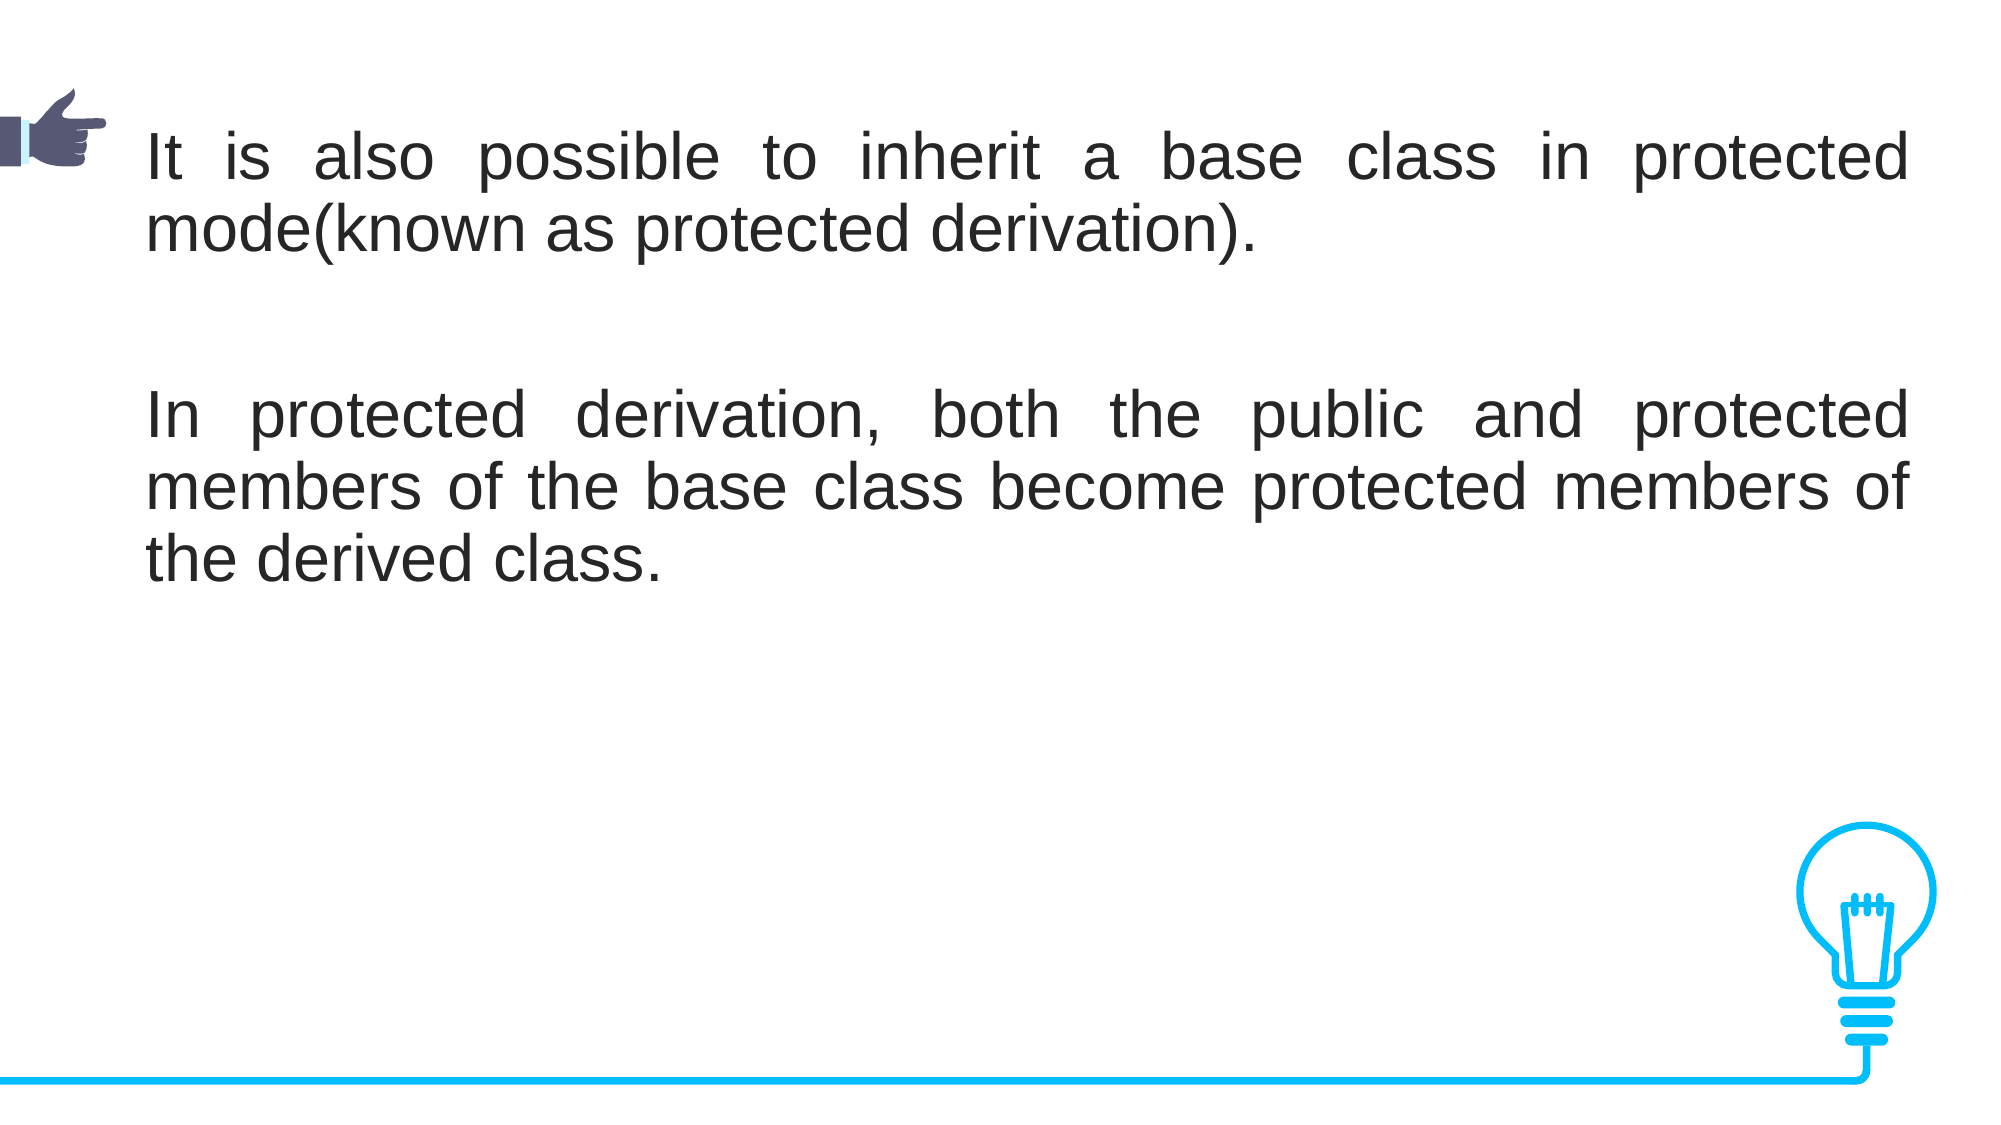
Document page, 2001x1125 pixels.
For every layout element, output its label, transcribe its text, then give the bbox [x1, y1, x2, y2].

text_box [0, 88, 107, 167]
list It is also possible to inherit a base class in protected mode(known as protected derivation). In protected derivation, both the public and protected members of the base class become protected members of the derived class. [130, 46, 1927, 672]
